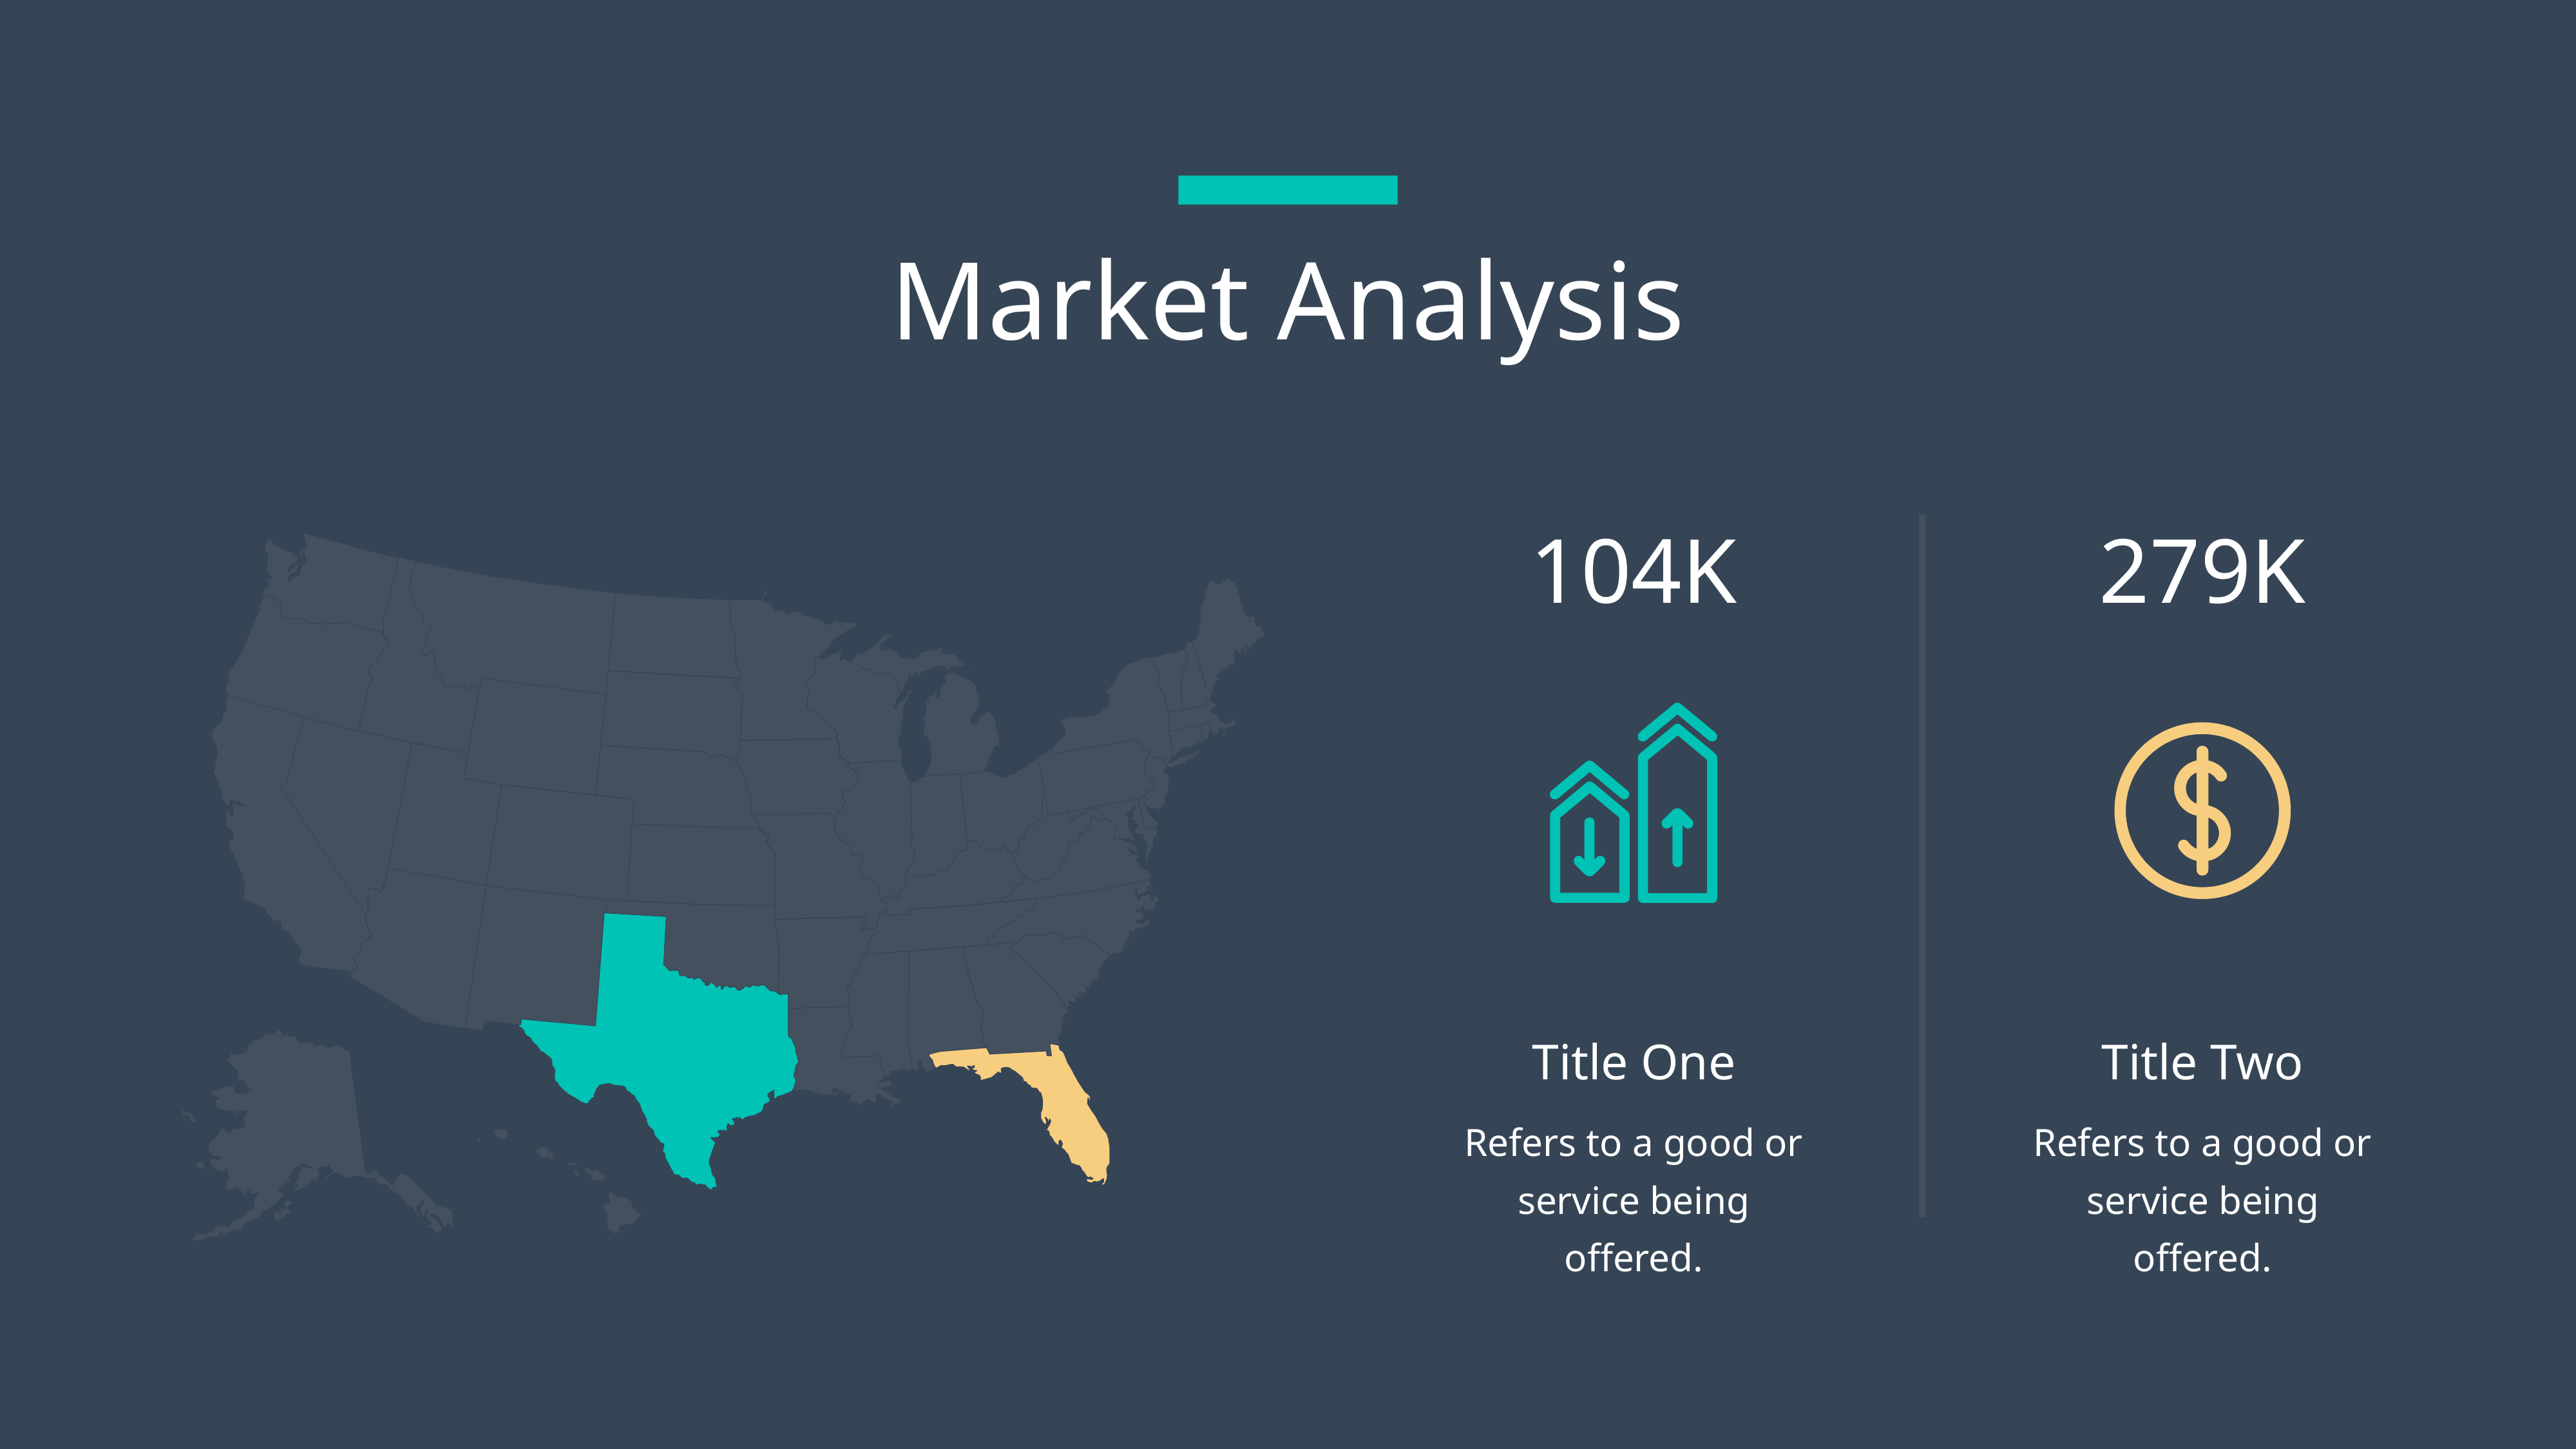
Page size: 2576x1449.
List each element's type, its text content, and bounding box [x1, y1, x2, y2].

text_box [0, 0, 2576, 1449]
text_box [1550, 702, 1717, 904]
text_box Title Two [1994, 1027, 2411, 1094]
text_box 104K [1484, 509, 1784, 626]
text_box 279K [2053, 509, 2352, 626]
text_box Refers to a good or service being offered. [1426, 1095, 1842, 1291]
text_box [2114, 722, 2291, 899]
text_box Title One [1426, 1027, 1842, 1094]
text_box Market Analysis [792, 227, 1784, 366]
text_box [182, 533, 1265, 1241]
text_box [1178, 175, 1398, 205]
text_box Refers to a good or service being offered. [1994, 1095, 2411, 1291]
